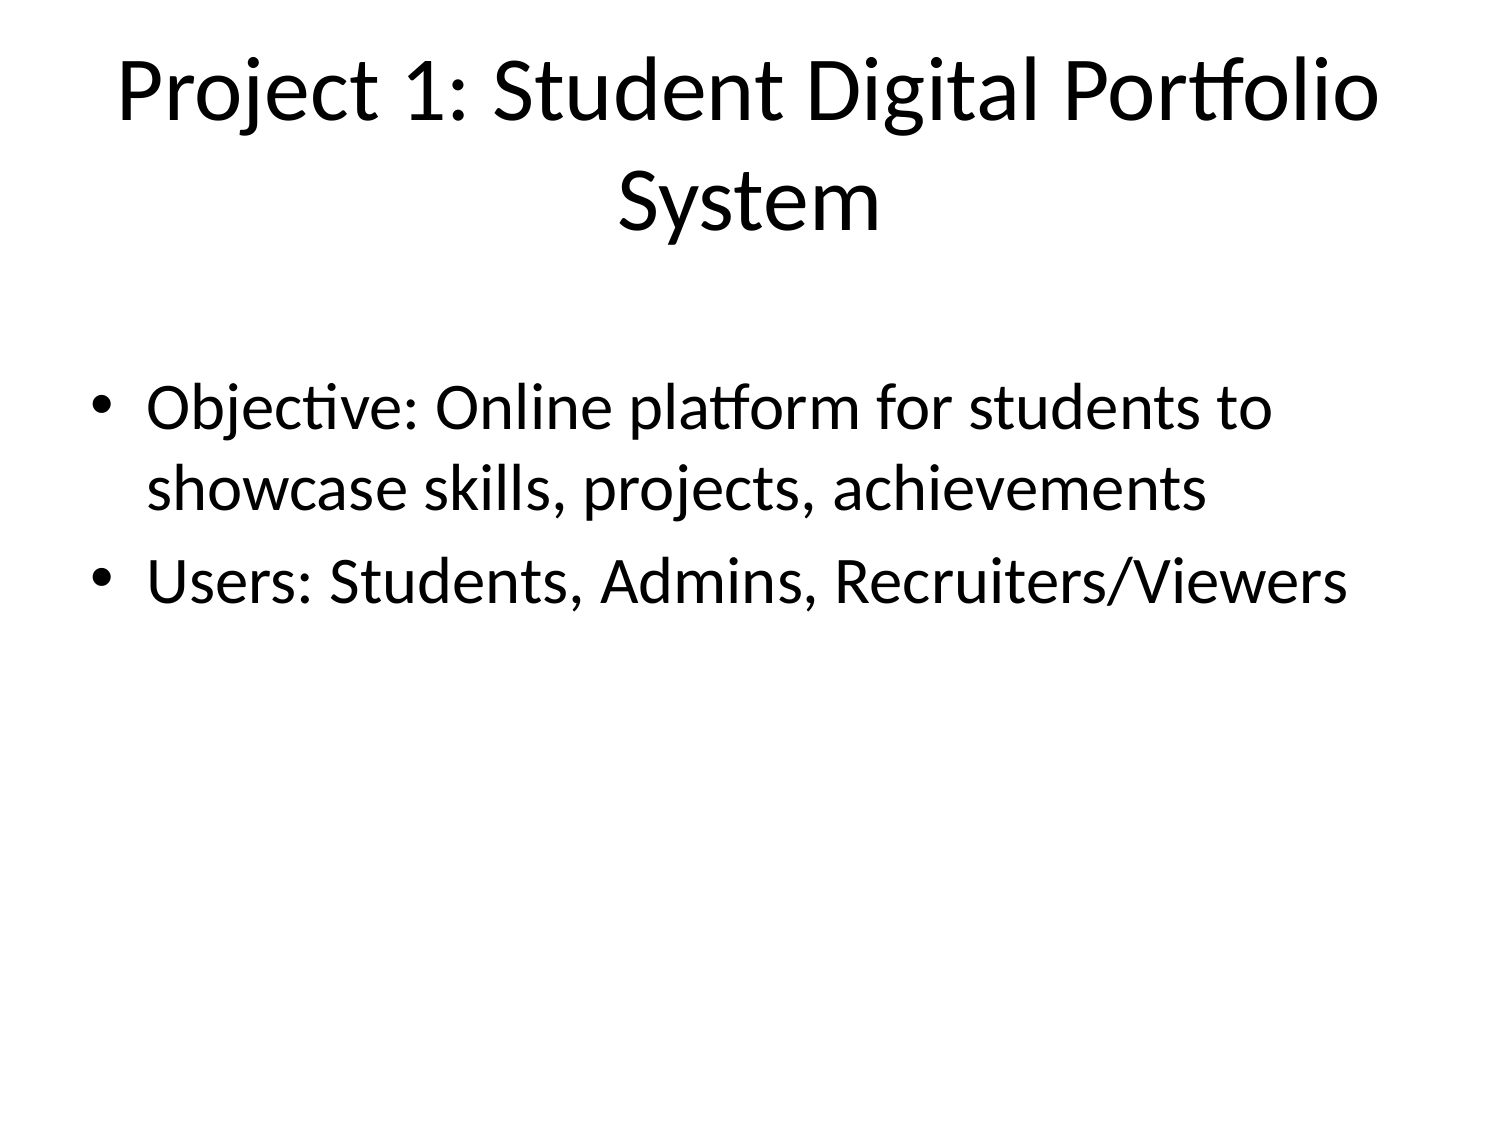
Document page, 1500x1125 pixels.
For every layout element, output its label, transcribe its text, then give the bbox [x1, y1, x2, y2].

list Objective: Online platform for students to showcase skills, projects, achievements Users: Students, Admins, Recruiters/Viewers [75, 262, 1425, 1005]
title Project 1: Student Digital Portfolio System [75, 45, 1425, 233]
